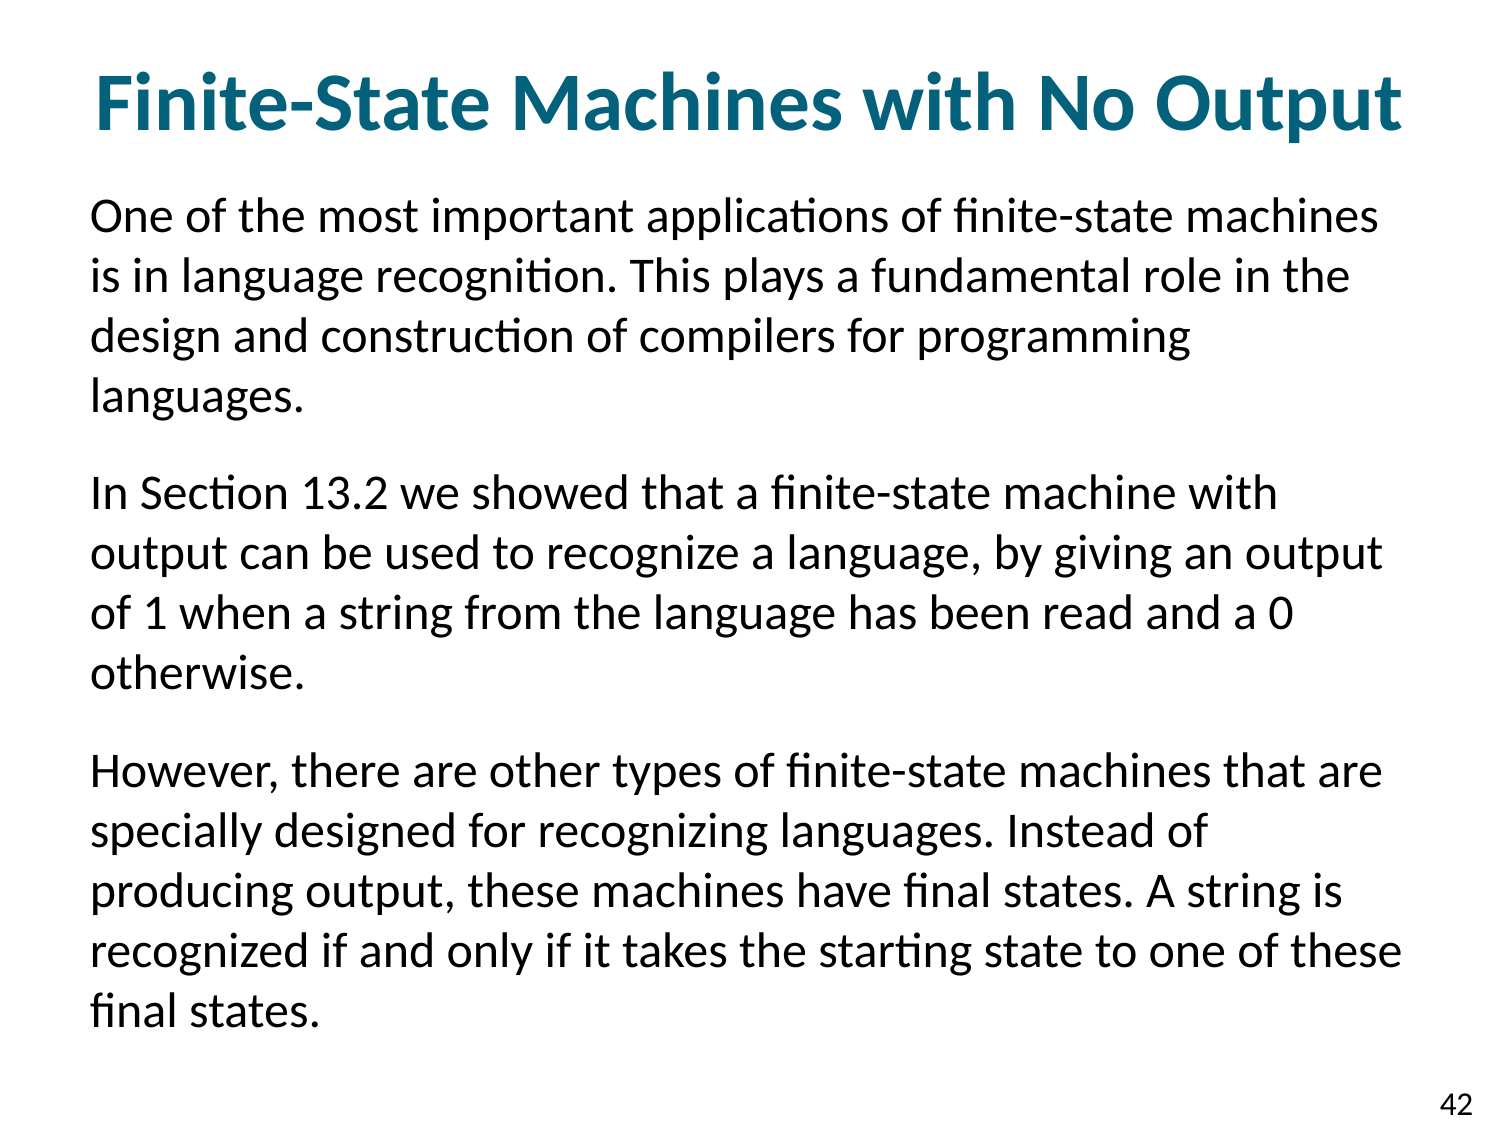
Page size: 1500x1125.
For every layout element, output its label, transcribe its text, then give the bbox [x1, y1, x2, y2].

title Finite-State Machines with No Output [0, 0, 1500, 195]
list One of the most important applications of finite-state machines is in language recognition. This plays a fundamental role in the design and construction of compilers for programming languages. In Section 13.2 we showed that a finite-state machine with output can be used to recognize a language, by giving an output of 1 when a string from the language has been read and a 0 otherwise. However, there are other types of finite-state machines that are specially designed for recognizing languages. Instead of producing output, these machines have final states. A string is recognized if and only if it takes the starting state to one of these final states. [75, 174, 1425, 899]
